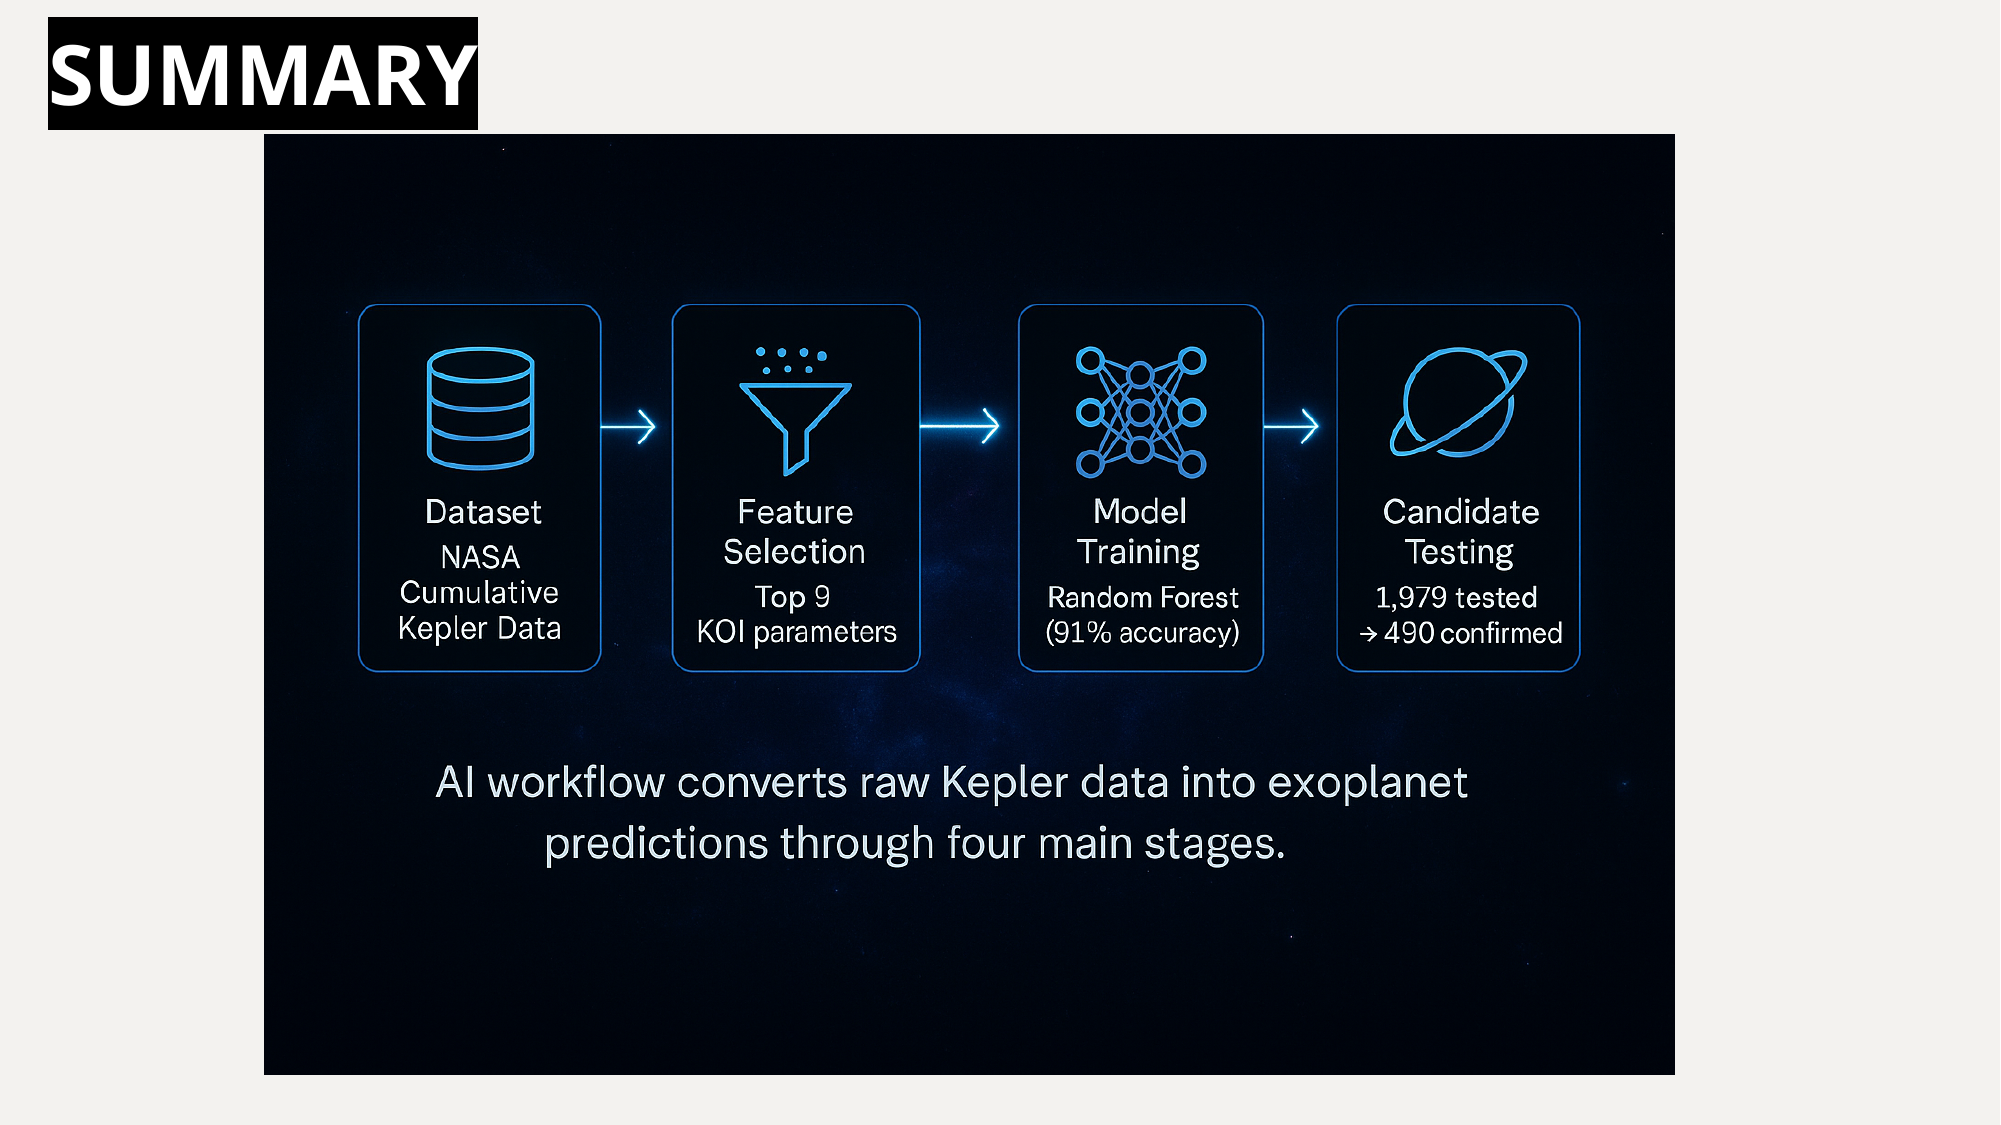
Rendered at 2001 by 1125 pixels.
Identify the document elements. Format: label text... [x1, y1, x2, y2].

title SUMMARY [33, 15, 1848, 135]
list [264, 134, 1675, 1076]
